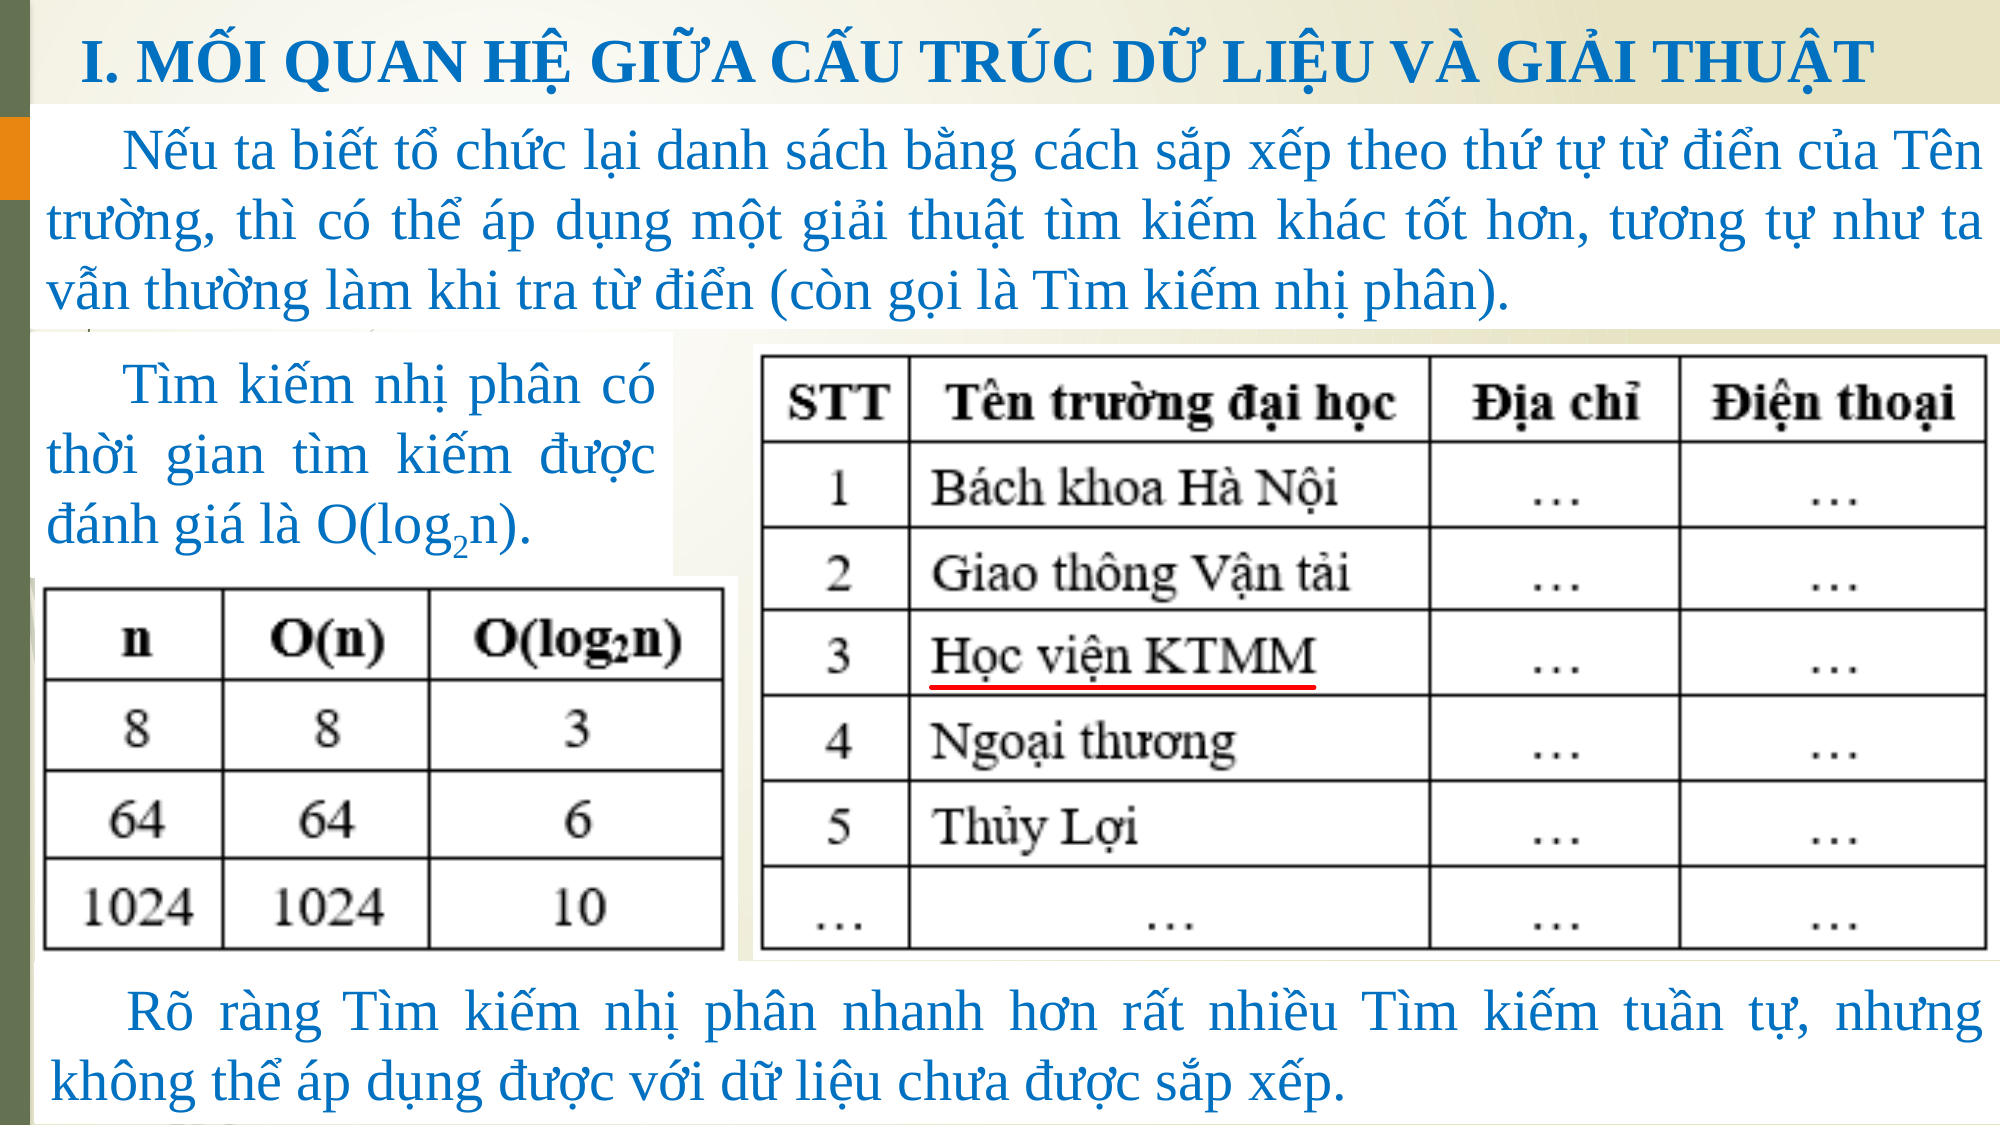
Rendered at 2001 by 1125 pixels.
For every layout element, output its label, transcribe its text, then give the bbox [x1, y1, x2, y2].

text_box Tìm kiếm nhị phân có thời gian tìm kiếm được đánh giá là O(log2n). [30, 332, 673, 578]
text_box Rõ ràng Tìm kiếm nhị phân nhanh hơn rất nhiều Tìm kiếm tuần tự, nhưng không thể áp dụng được với dữ liệu chưa được sắp xếp. [34, 961, 2000, 1124]
title I. MỐI QUAN HỆ GIỮA CẤU TRÚC DỮ LIỆU VÀ GIẢI THUẬT [65, 12, 2000, 120]
text_box Nếu ta biết tổ chức lại danh sách bằng cách sắp xếp theo thứ tự từ điển của Tên trường, thì có thể áp dụng một giải thuật tìm kiếm khác tốt hơn, tương tự như ta vẫn thường làm khi tra từ điển (còn gọi là Tìm kiếm nhị phân). [30, 104, 2000, 329]
picture [752, 344, 2000, 960]
picture [35, 576, 738, 961]
